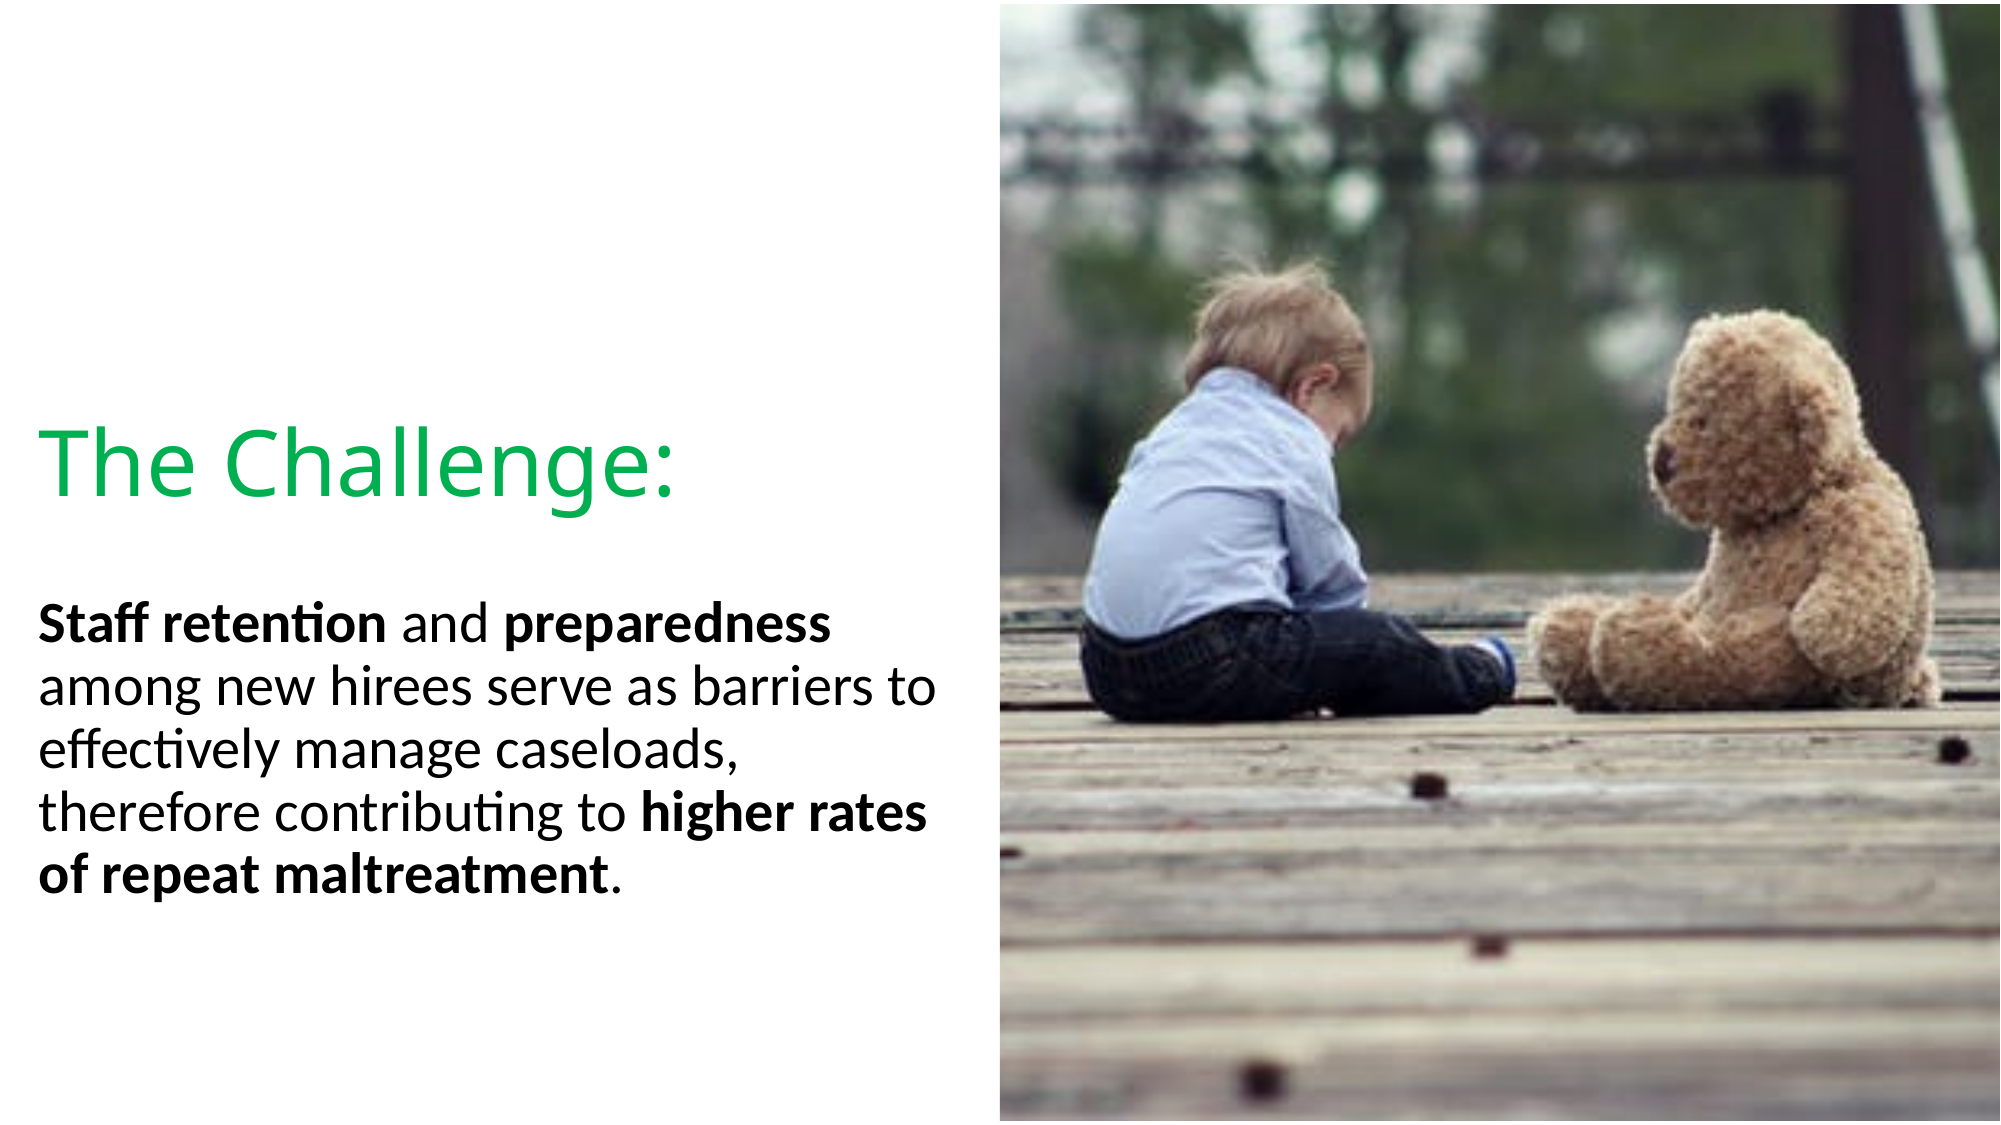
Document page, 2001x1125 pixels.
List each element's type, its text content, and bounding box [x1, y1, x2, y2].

title The Challenge: [23, 359, 803, 524]
list Staff retention and preparedness among new hirees serve as barriers to effectively manage caseloads, therefore contributing to higher rates of repeat maltreatment. [23, 584, 980, 986]
picture [999, 4, 2000, 1125]
